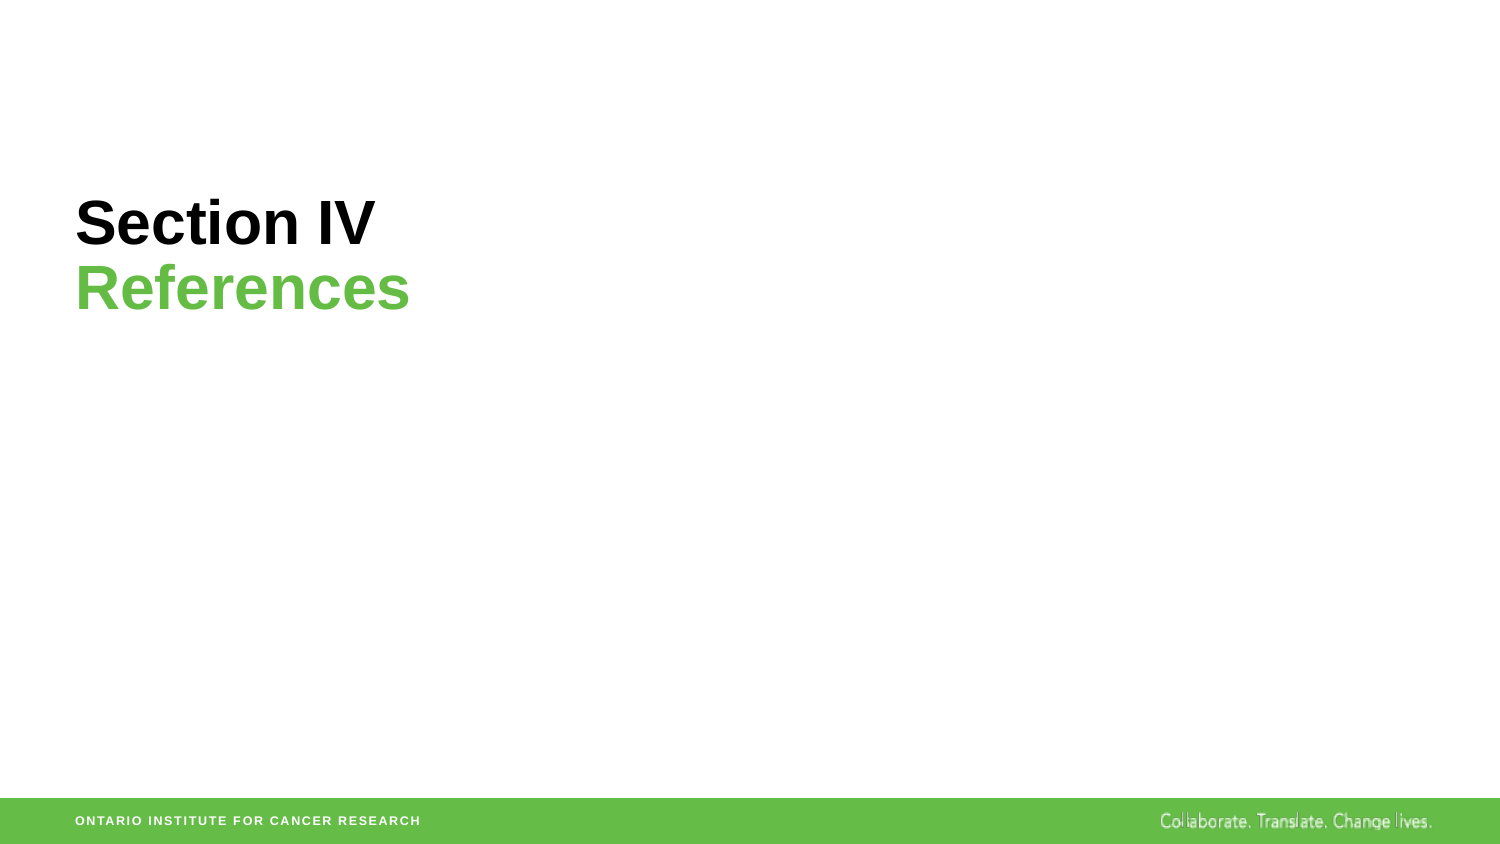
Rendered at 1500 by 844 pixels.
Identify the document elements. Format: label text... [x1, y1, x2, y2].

footer ONTARIO INSTITUTE FOR CANCER RESEARCH [75, 798, 550, 828]
title Section IV [75, 190, 1146, 255]
picture [0, 798, 1500, 844]
list References [75, 255, 1146, 320]
